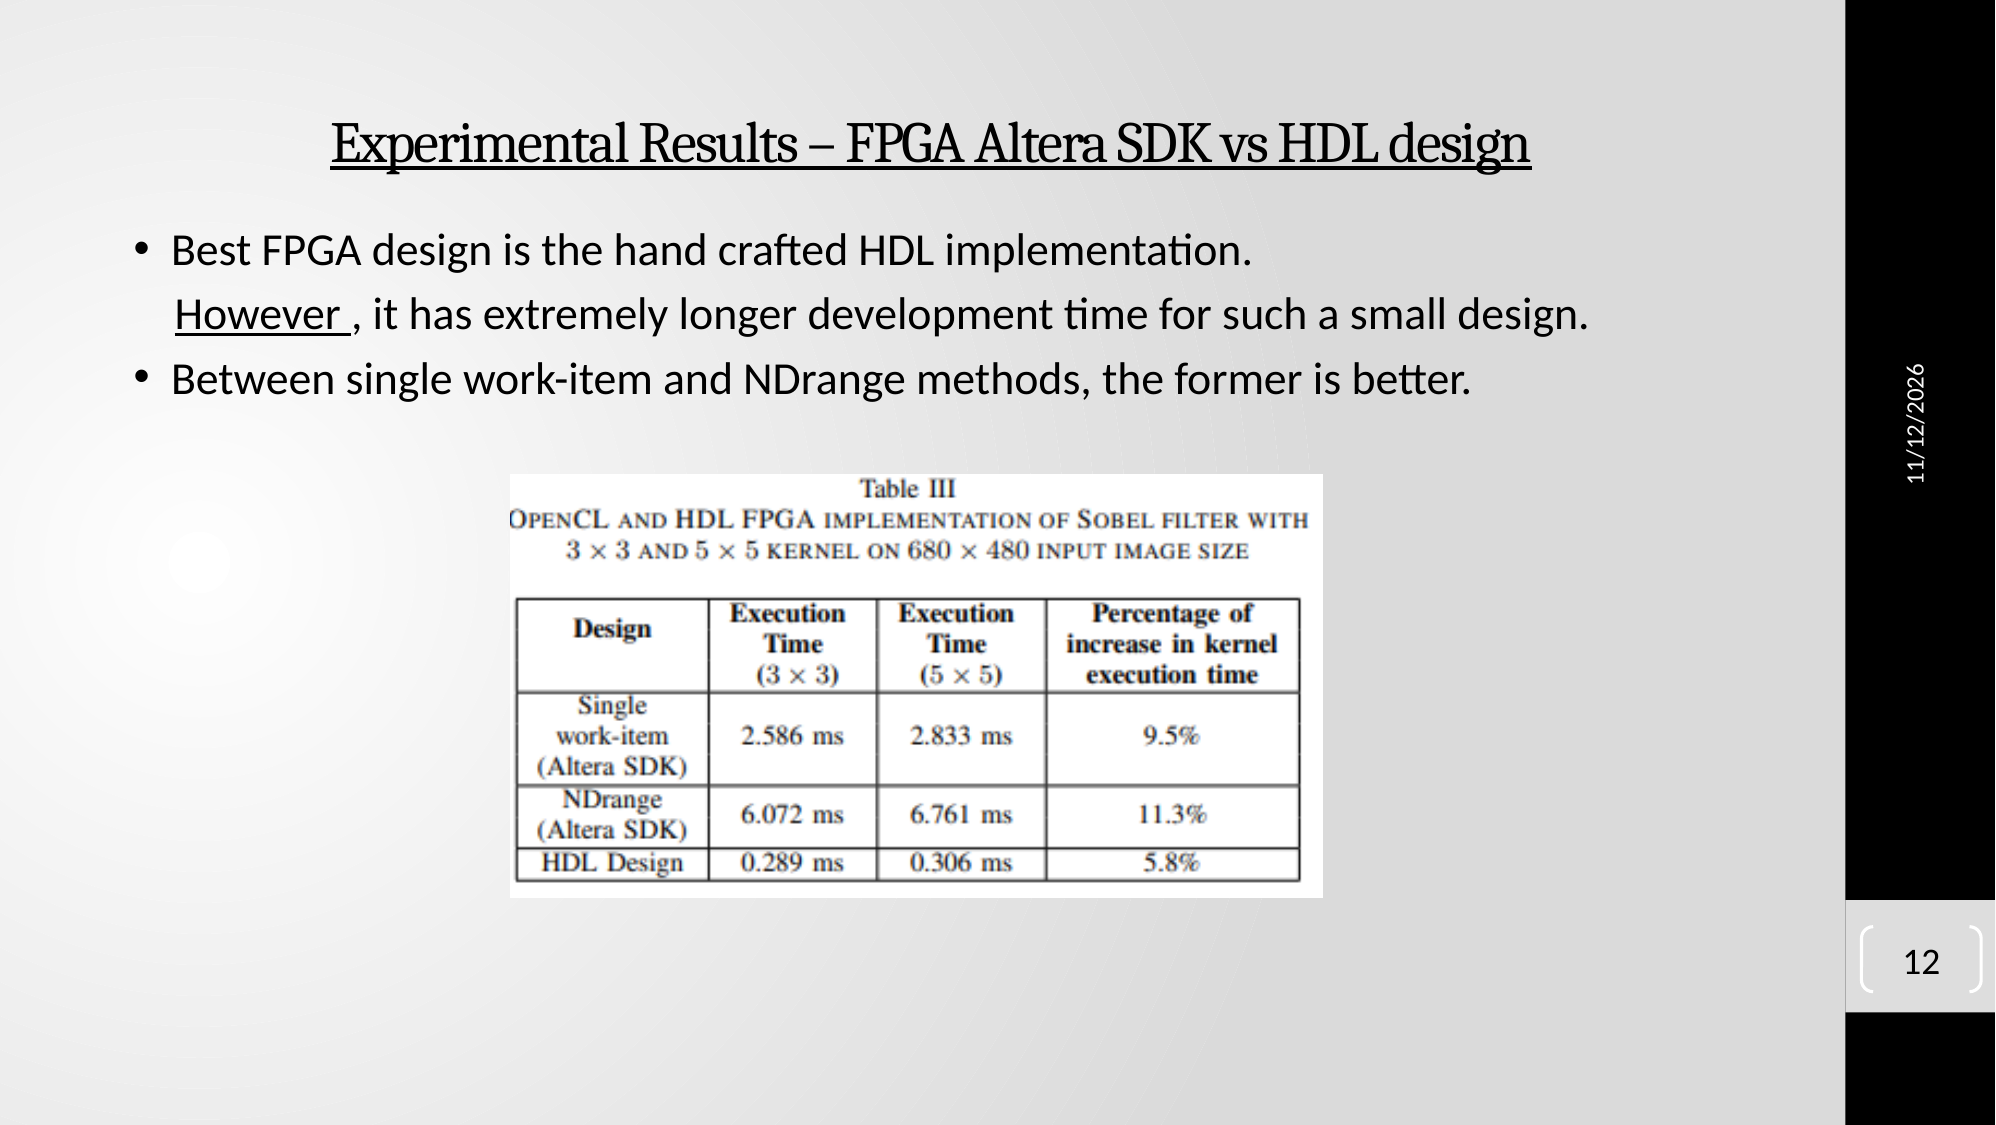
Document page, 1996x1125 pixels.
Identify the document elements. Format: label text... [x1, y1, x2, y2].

title Experimental Results – FPGA Altera SDK vs HDL design [99, 45, 1763, 212]
picture [509, 474, 1323, 898]
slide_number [1873, 100, 1954, 501]
list Best FPGA design is the hand crafted HDL implementation. However , it has extremely longer development time for such a small design. Between single work-item and NDrange methods, the former is better. [99, 212, 1763, 1050]
slide_number 12 [1859, 925, 1983, 994]
